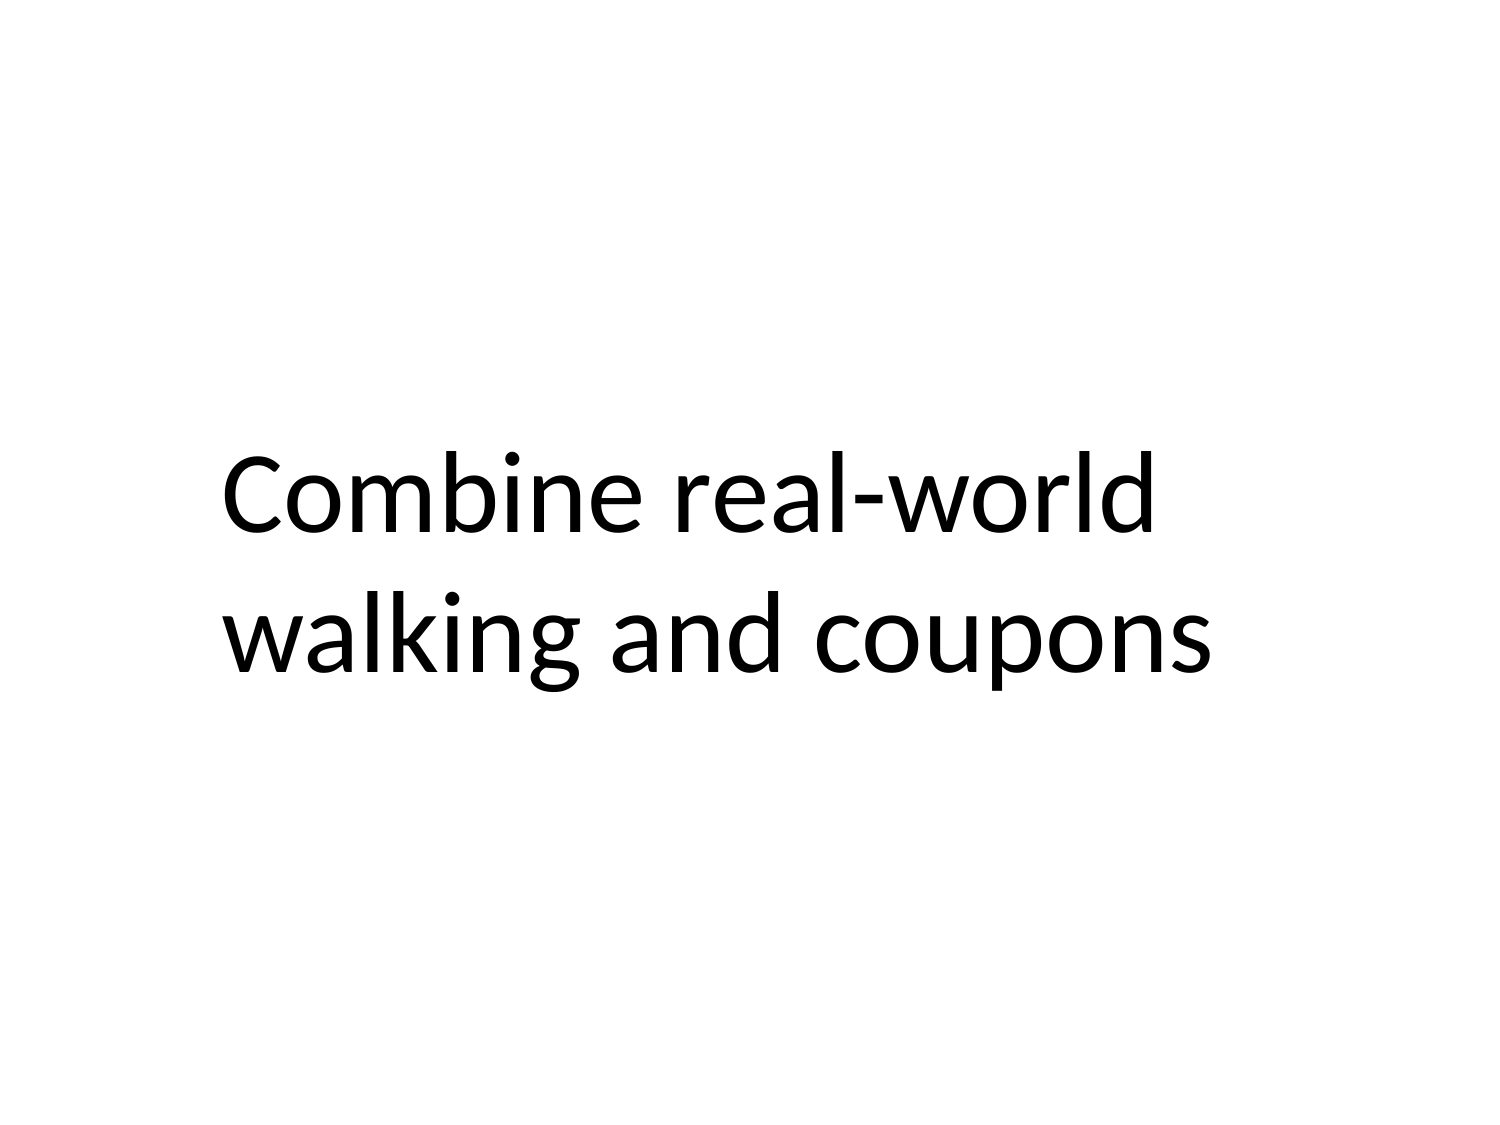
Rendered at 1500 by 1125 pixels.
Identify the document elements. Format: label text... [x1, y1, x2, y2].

text_box Combine real-world walking and coupons [206, 408, 1388, 704]
